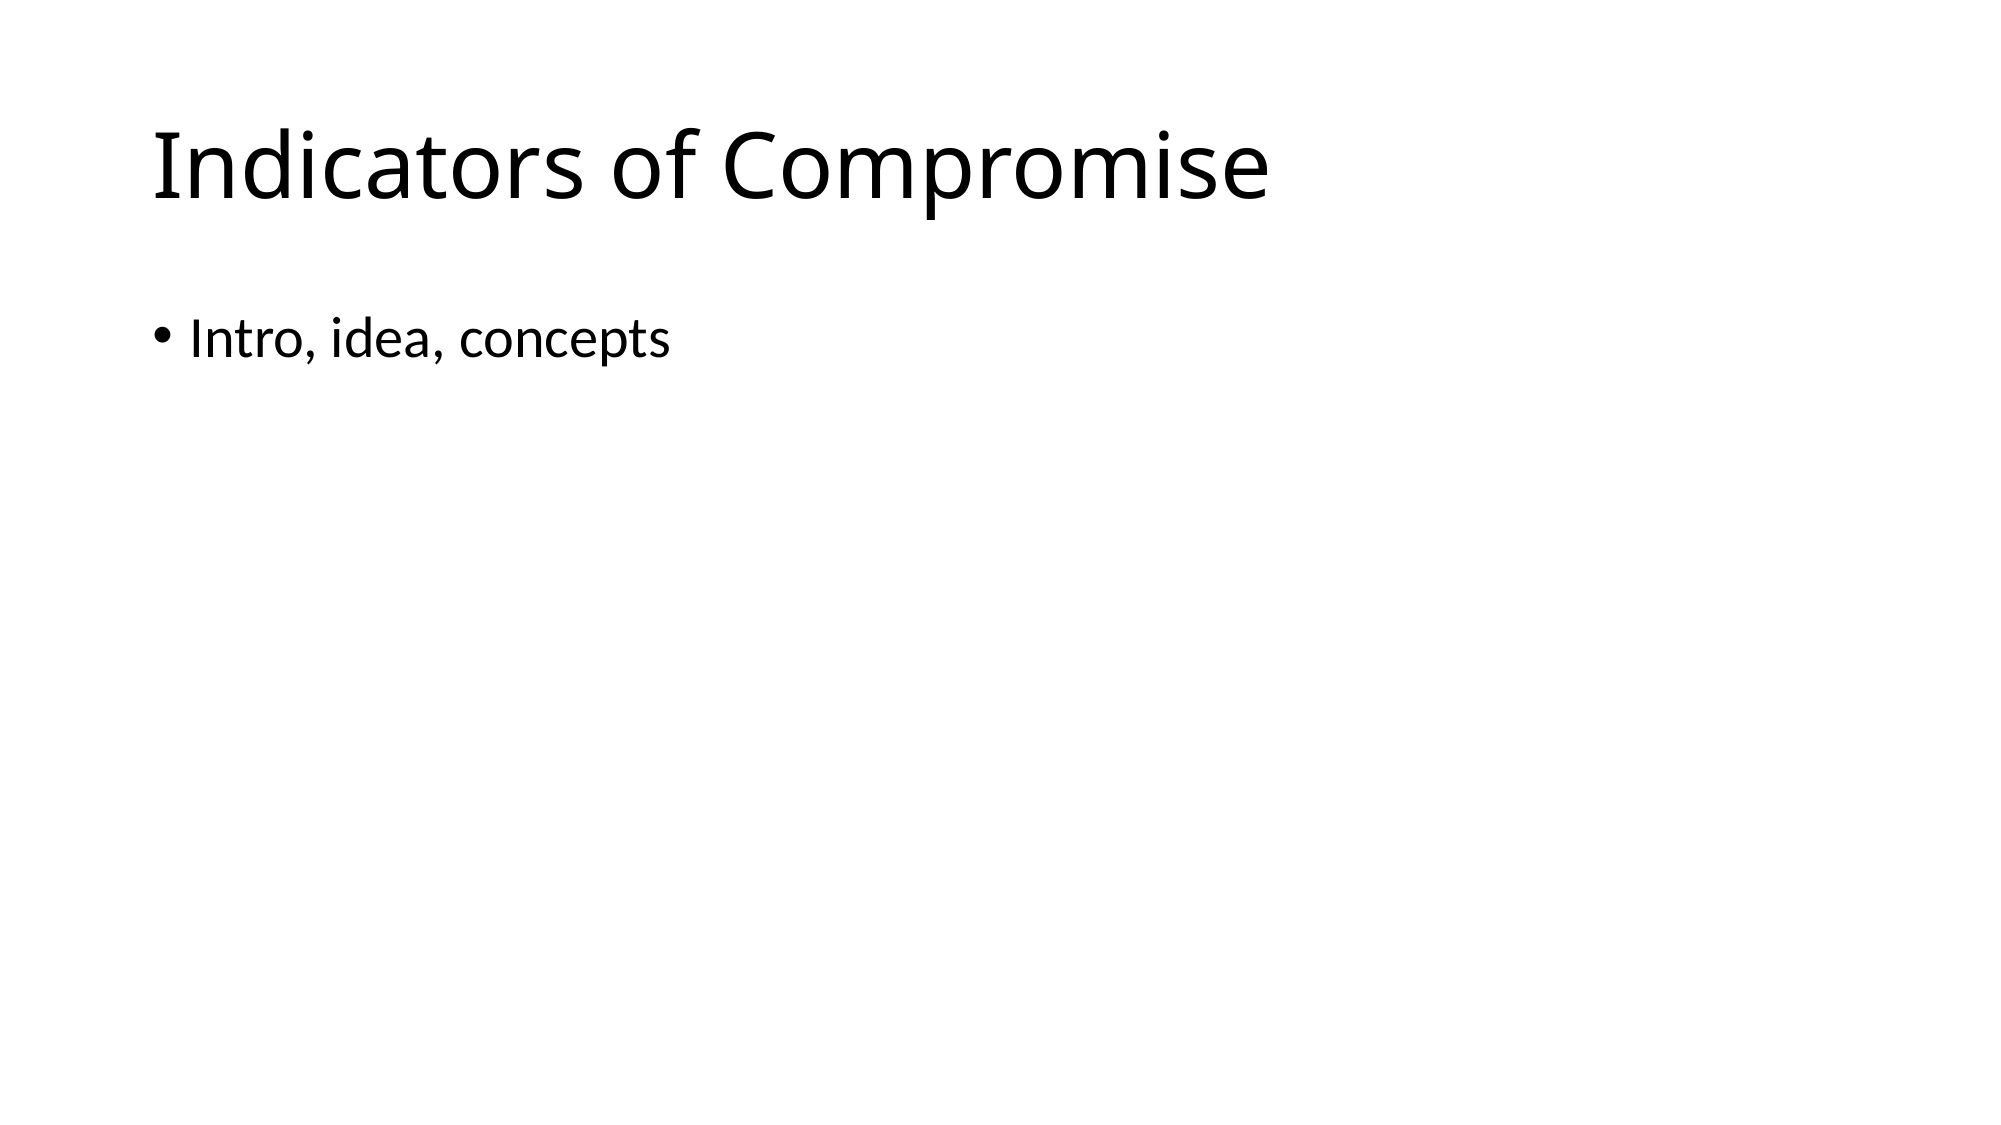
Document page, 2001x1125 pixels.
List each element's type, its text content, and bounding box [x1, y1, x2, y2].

list Intro, idea, concepts [137, 299, 1863, 1014]
title Indicators of Compromise [137, 59, 1863, 278]
